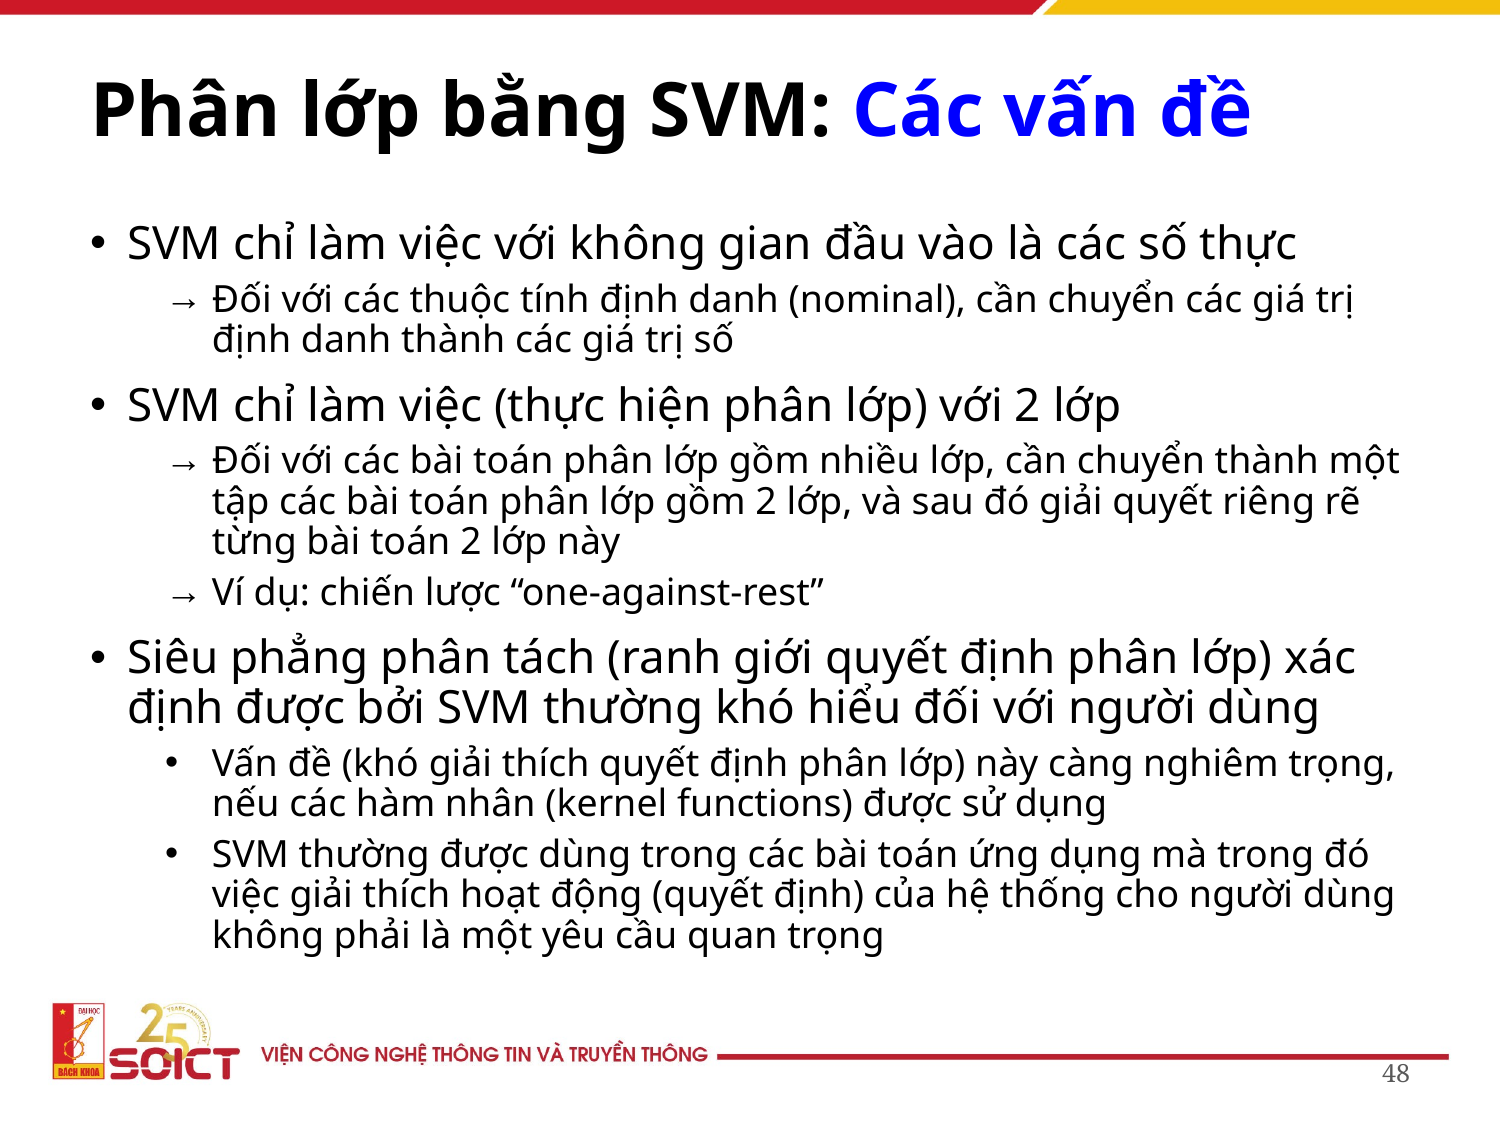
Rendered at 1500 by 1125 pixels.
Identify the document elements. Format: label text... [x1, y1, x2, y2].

picture [0, 0, 1500, 1125]
list SVM chỉ làm việc với không gian đầu vào là các số thực Đối với các thuộc tính định danh (nominal), cần chuyển các giá trị định danh thành các giá trị số SVM chỉ làm việc (thực hiện phân lớp) với 2 lớp Đối với các bài toán phân lớp gồm nhiều lớp, cần chuyển thành một tập các bài toán phân lớp gồm 2 lớp, và sau đó giải quyết riêng rẽ từng bài toán 2 lớp này Ví dụ: chiến lược “one-against-rest” Siêu phẳng phân tách (ranh giới quyết định phân lớp) xác định được bởi SVM thường khó hiểu đối với người dùng Vấn đề (khó giải thích quyết định phân lớp) này càng nghiêm trọng, nếu các hàm nhân (kernel functions) được sử dụng SVM thường được dùng trong các bài toán ứng dụng mà trong đó việc giải thích hoạt động (quyết định) của hệ thống cho người dùng không phải là một yêu cầu quan trọng [75, 212, 1425, 1013]
title Phân lớp bằng SVM: Các vấn đề [75, 50, 1425, 175]
slide_number 48 [1074, 1024, 1425, 1100]
